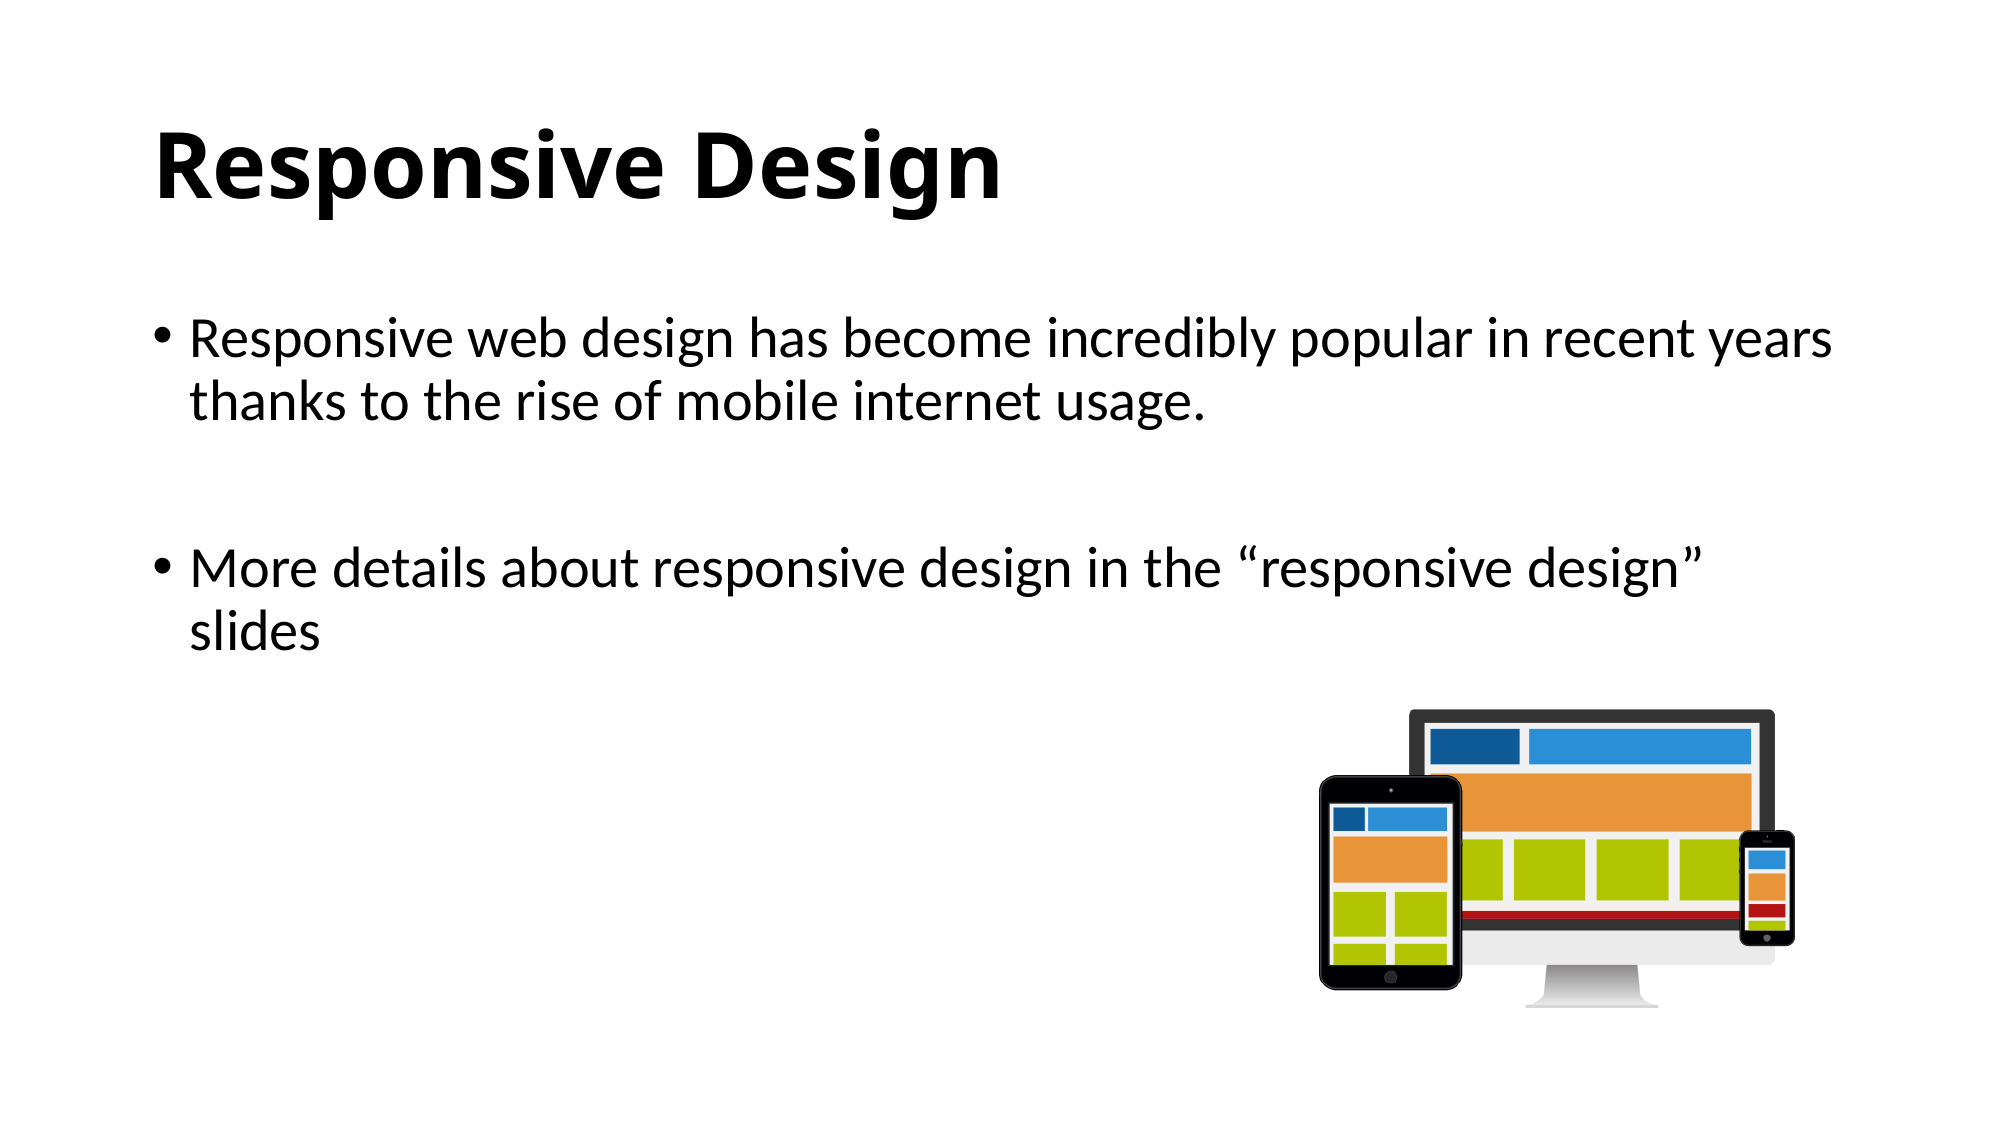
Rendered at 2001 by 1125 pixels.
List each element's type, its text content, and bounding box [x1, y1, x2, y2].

title Responsive Design [137, 59, 1863, 278]
picture [1116, 656, 2000, 1061]
list Responsive web design has become incredibly popular in recent years thanks to the rise of mobile internet usage. More details about responsive design in the “responsive design” slides [137, 299, 1863, 1014]
